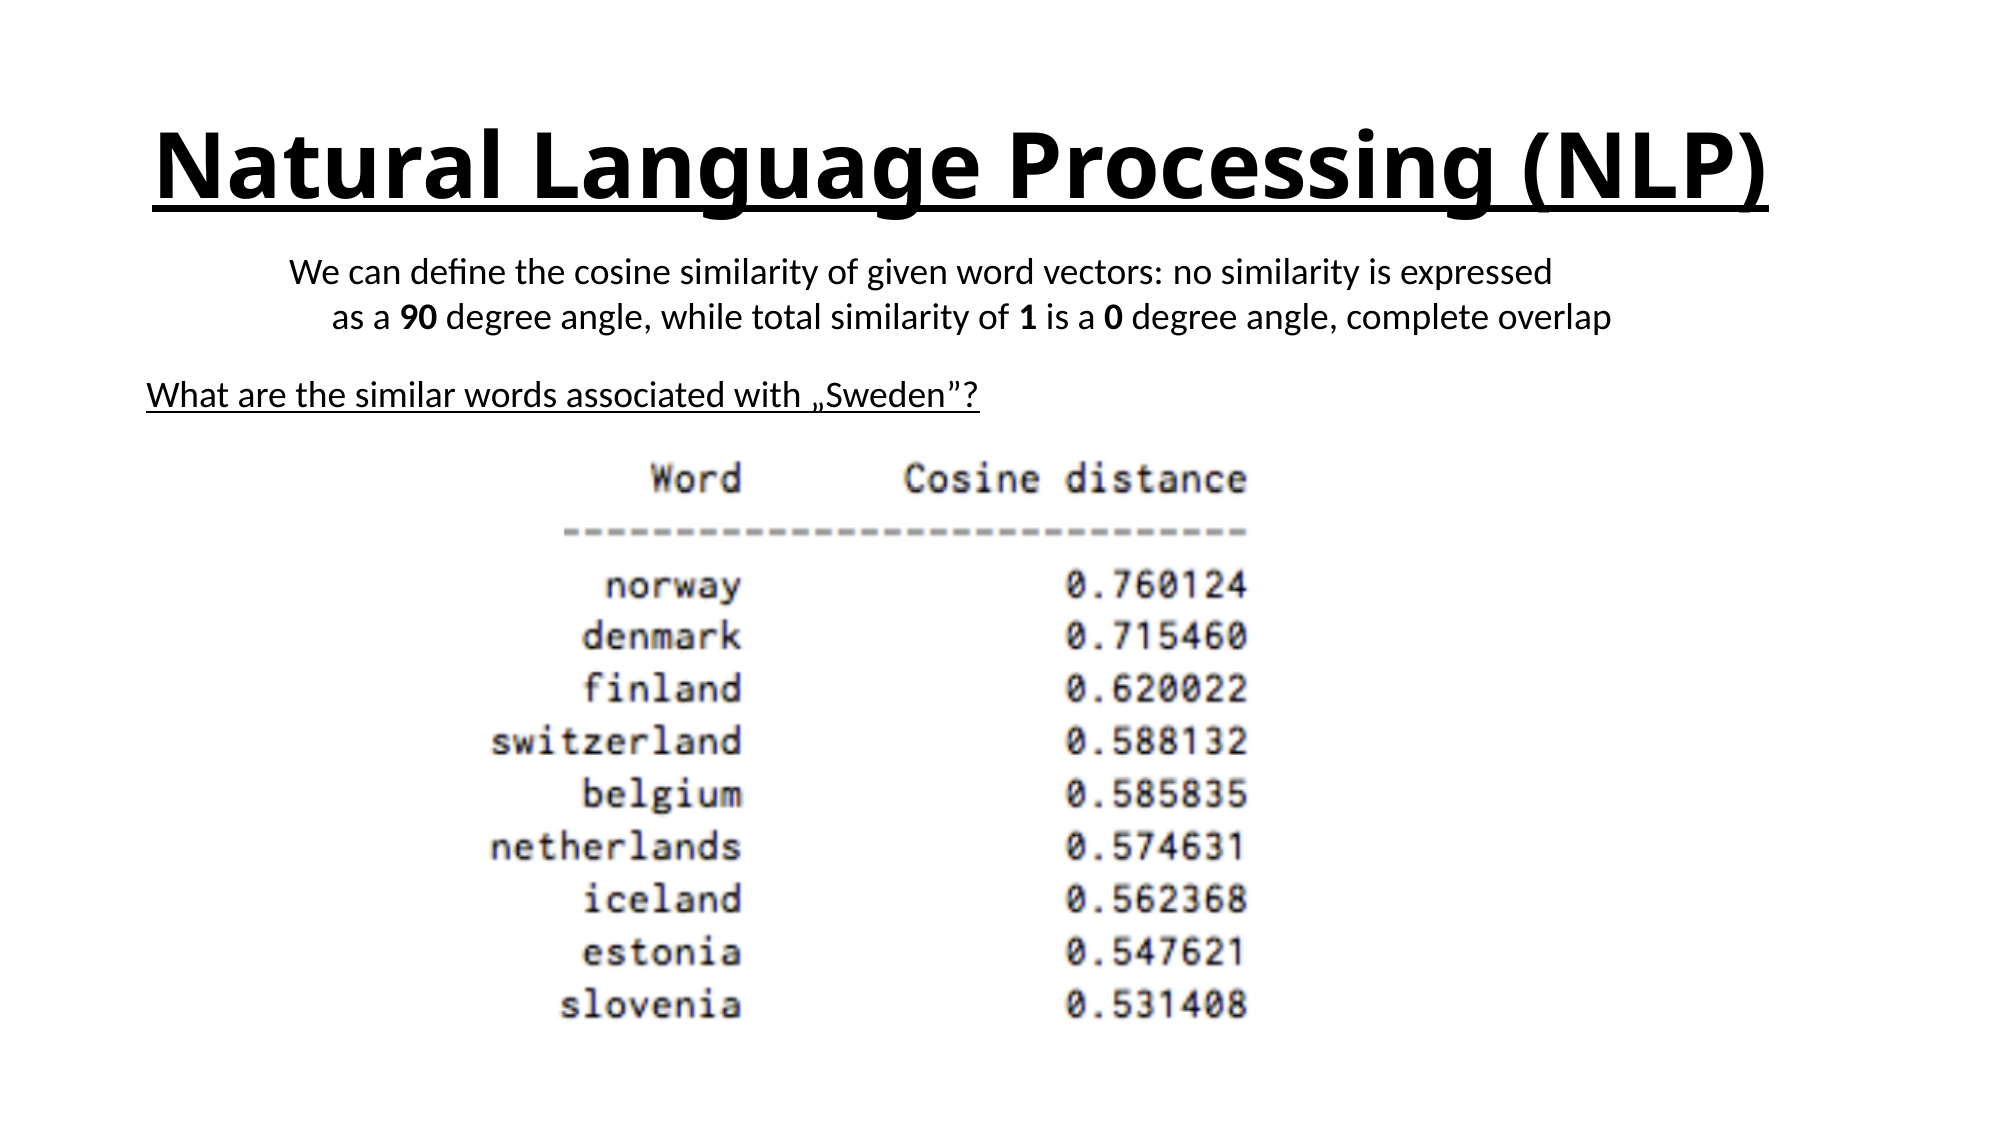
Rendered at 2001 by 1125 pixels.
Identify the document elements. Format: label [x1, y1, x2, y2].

text_box [131, 363, 996, 423]
text_box [274, 239, 1628, 345]
title [137, 59, 1863, 278]
picture [433, 448, 1397, 1045]
